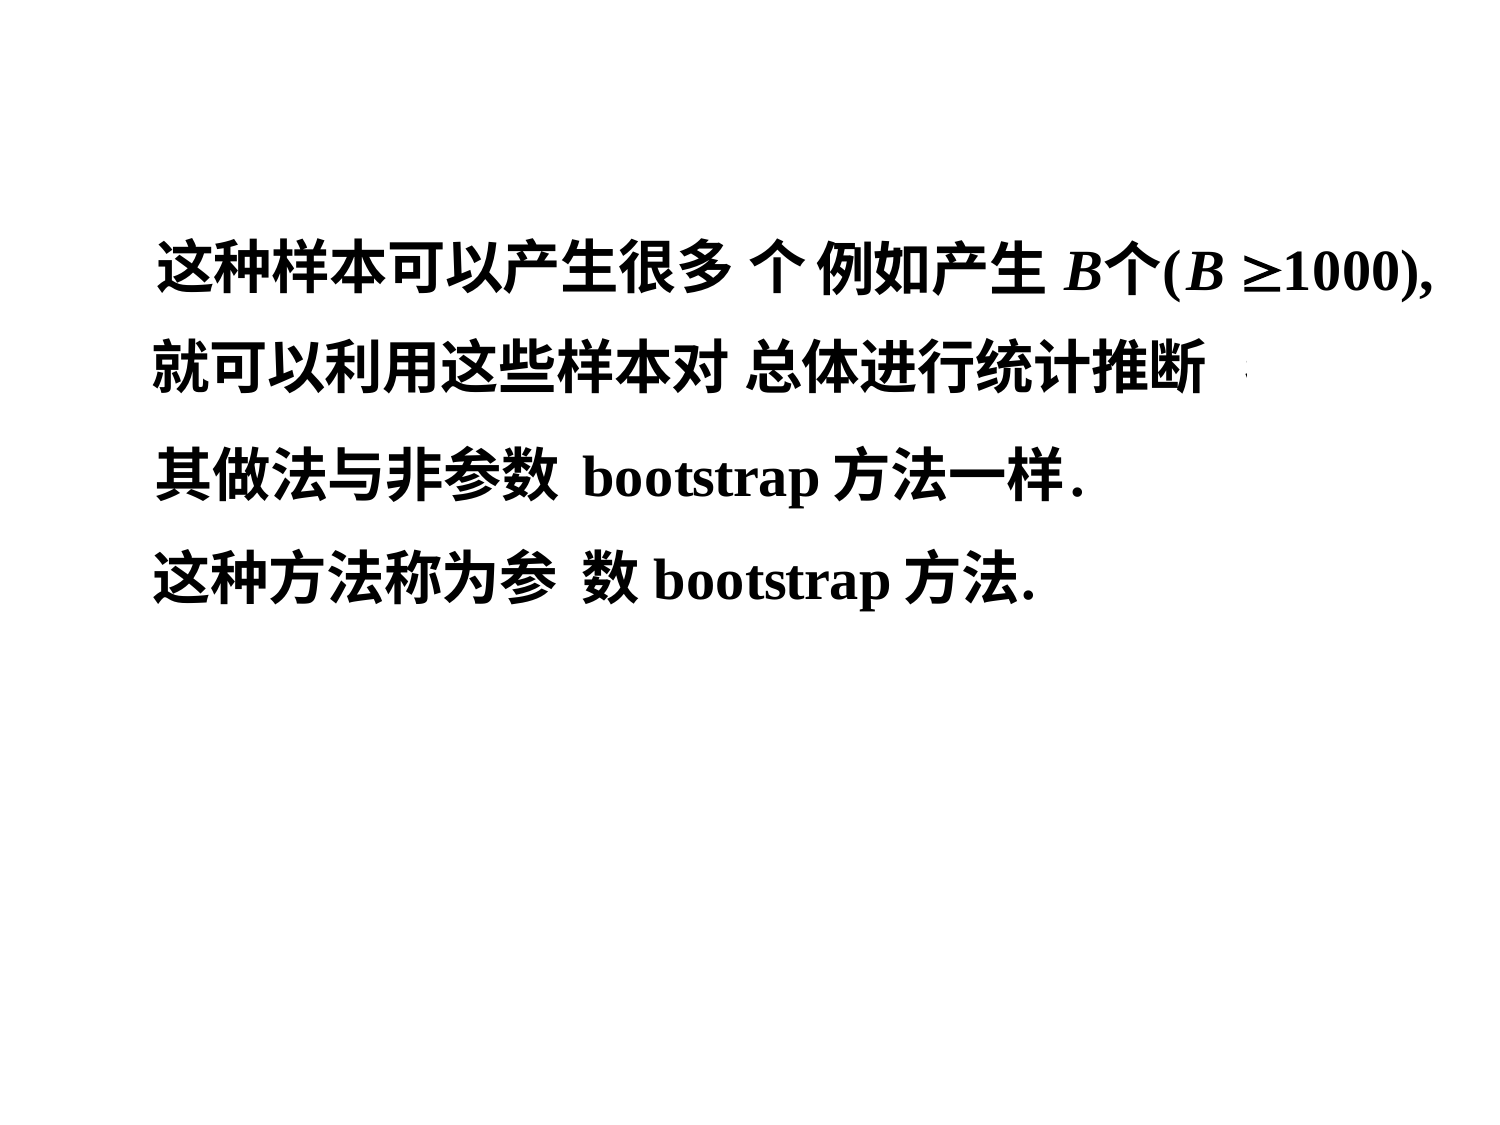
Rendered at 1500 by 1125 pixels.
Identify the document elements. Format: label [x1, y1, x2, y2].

text_box [153, 440, 1087, 516]
text_box [151, 543, 1037, 619]
text_box [150, 334, 1246, 408]
text_box [154, 234, 830, 301]
text_box [814, 236, 1438, 310]
